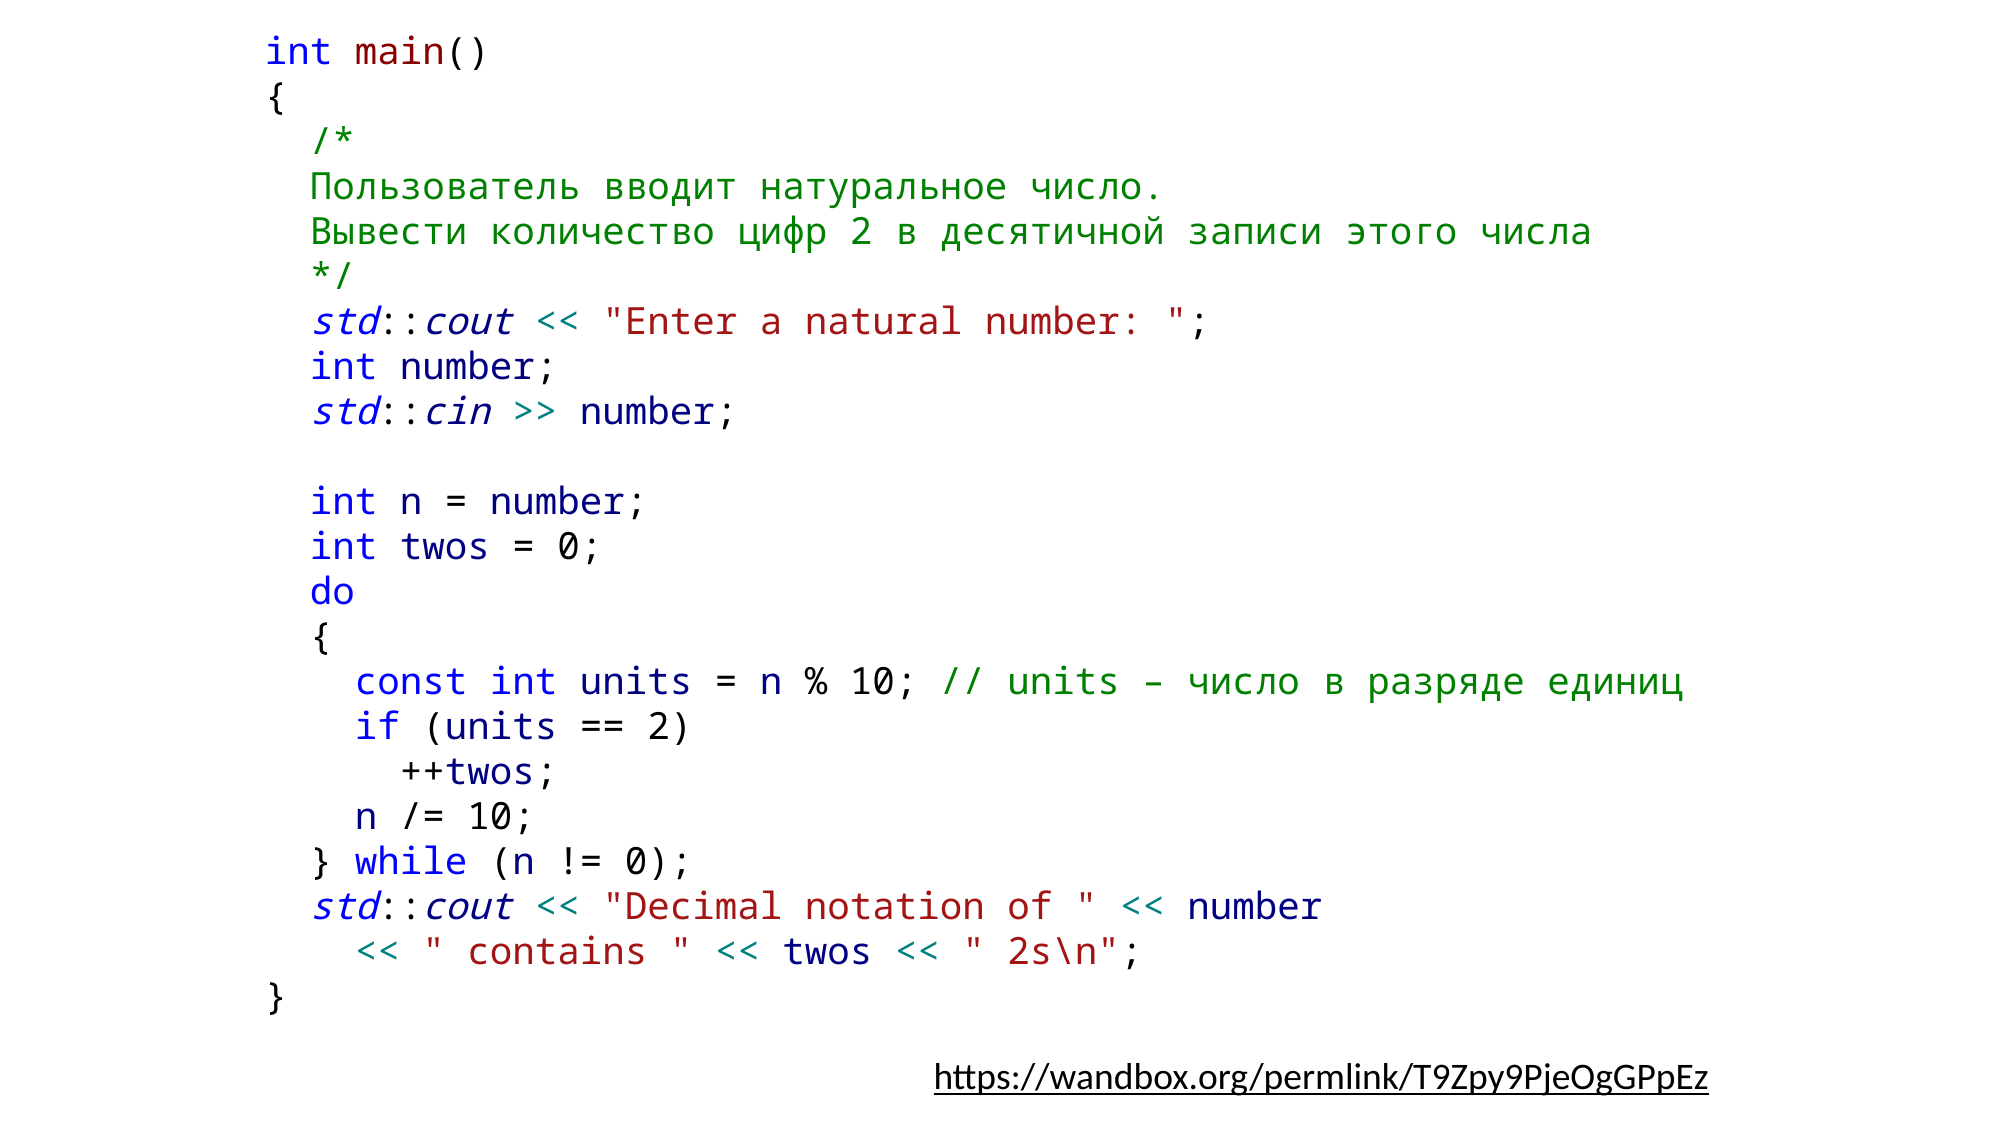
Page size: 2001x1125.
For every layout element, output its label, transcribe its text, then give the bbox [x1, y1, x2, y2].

text_box int main() { /* Пользователь вводит натуральное число. Вывести количество цифр 2 в десятичной записи этого числа */ std::cout << "Enter a natural number: "; int number; std::cin >> number; int n = number; int twos = 0; do { const int units = n % 10; // units – число в разряде единиц if (units == 2) ++twos; n /= 10; } while (n != 0); std::cout << "Decimal notation of " << number << " contains " << twos << " 2s\n"; } [249, 19, 1733, 1024]
text_box https://wandbox.org/permlink/T9Zpy9PjeOgGPpEz [914, 1045, 1733, 1105]
